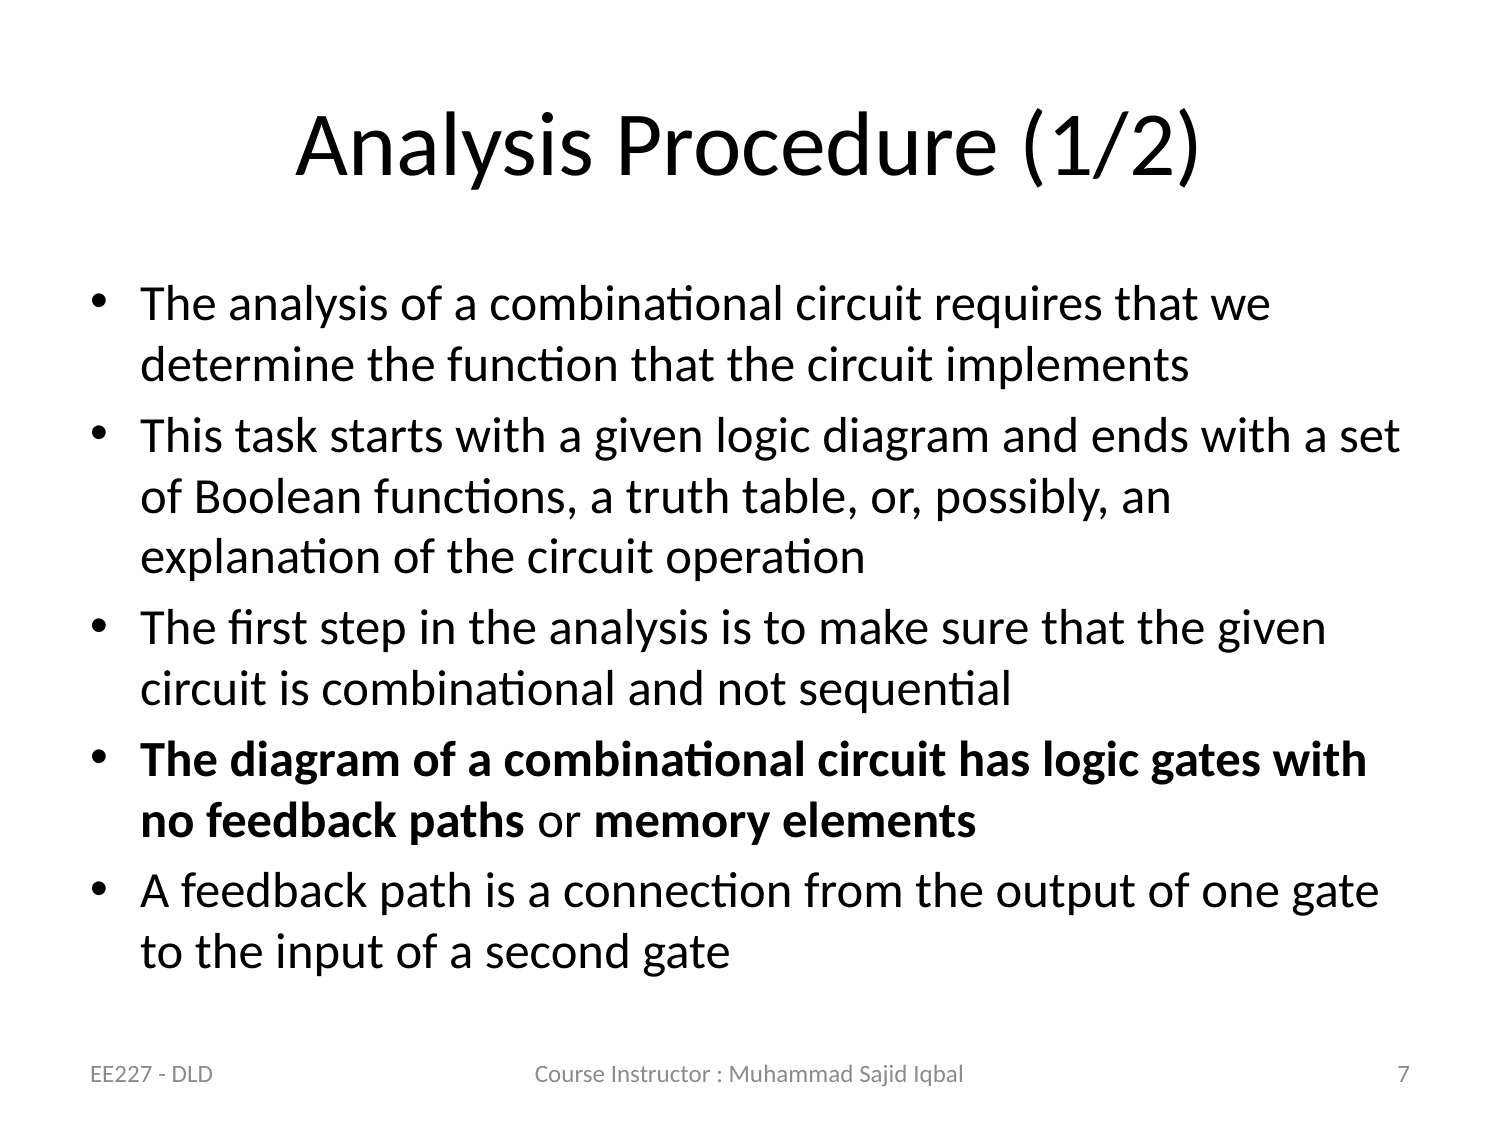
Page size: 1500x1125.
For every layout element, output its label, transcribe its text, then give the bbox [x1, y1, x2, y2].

footer Course Instructor : Muhammad Sajid Iqbal [512, 1042, 988, 1103]
list The analysis of a combinational circuit requires that we determine the function that the circuit implements This task starts with a given logic diagram and ends with a set of Boolean functions, a truth table, or, possibly, an explanation of the circuit operation The first step in the analysis is to make sure that the given circuit is combinational and not sequential The diagram of a combinational circuit has logic gates with no feedback paths or memory elements A feedback path is a connection from the output of one gate to the input of a second gate [75, 262, 1425, 1005]
title Analysis Procedure (1/2) [75, 45, 1425, 233]
slide_number EE227 - DLD [75, 1042, 425, 1103]
slide_number 7 [1074, 1042, 1425, 1103]
